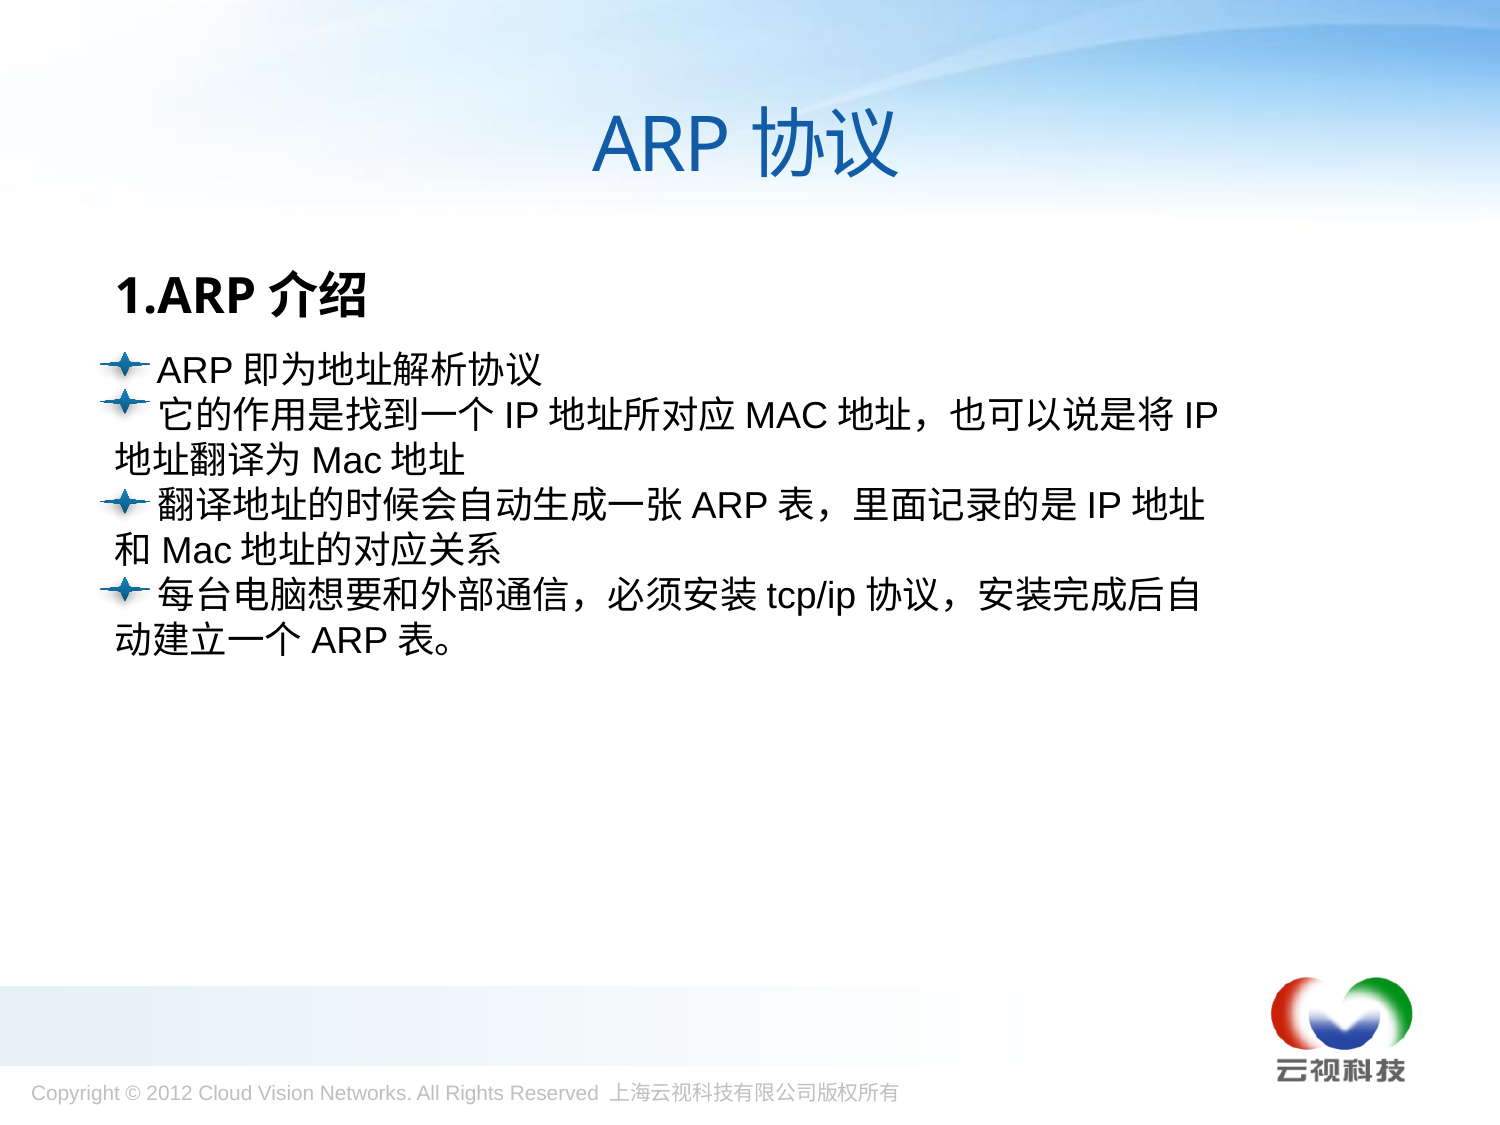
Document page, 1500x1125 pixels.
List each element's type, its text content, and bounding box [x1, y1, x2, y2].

text_box [99, 389, 151, 415]
text_box 1.ARP介绍 ARP即为地址解析协议 它的作用是找到一个IP地址所对应MAC地址，也可以说是将IP地址翻译为Mac地址 翻译地址的时候会自动生成一张ARP表，里面记录的是IP地址和Mac地址的对应关系 每台电脑想要和外部通信，必须安装tcp/ip协议，安装完成后自动建立一个ARP表。 [99, 226, 1238, 669]
title ARP协议 [59, 104, 1435, 188]
text_box [99, 351, 151, 377]
text_box [99, 576, 151, 602]
picture [0, 0, 1500, 1125]
text_box [99, 489, 151, 515]
